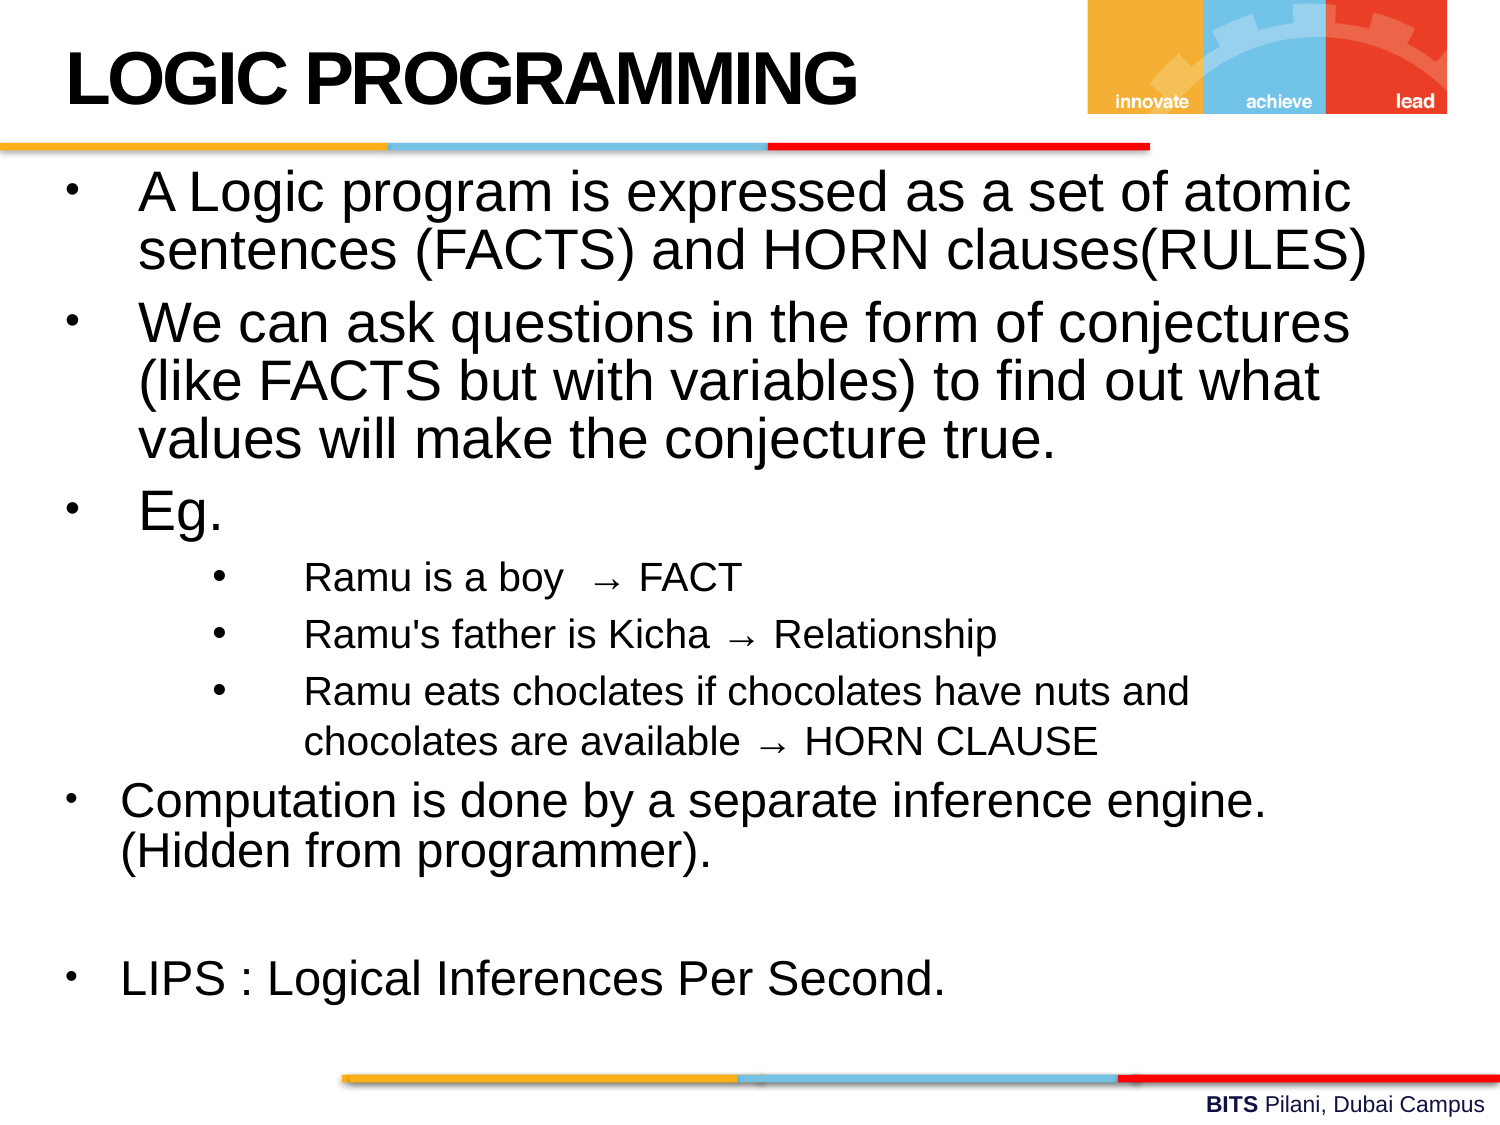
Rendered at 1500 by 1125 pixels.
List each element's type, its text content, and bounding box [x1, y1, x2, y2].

picture [1087, 0, 1448, 114]
list LOGIC PROGRAMMING [50, 24, 1088, 139]
list A Logic program is expressed as a set of atomic sentences (FACTS) and HORN clauses(RULES) We can ask questions in the form of conjectures (like FACTS but with variables) to find out what values will make the conjecture true. Eg. Ramu is a boy → FACT Ramu's father is Kicha → Relationship Ramu eats choclates if chocolates have nuts and chocolates are available → HORN CLAUSE Computation is done by a separate inference engine. (Hidden from programmer). LIPS : Logical Inferences Per Second. [50, 157, 1400, 1063]
